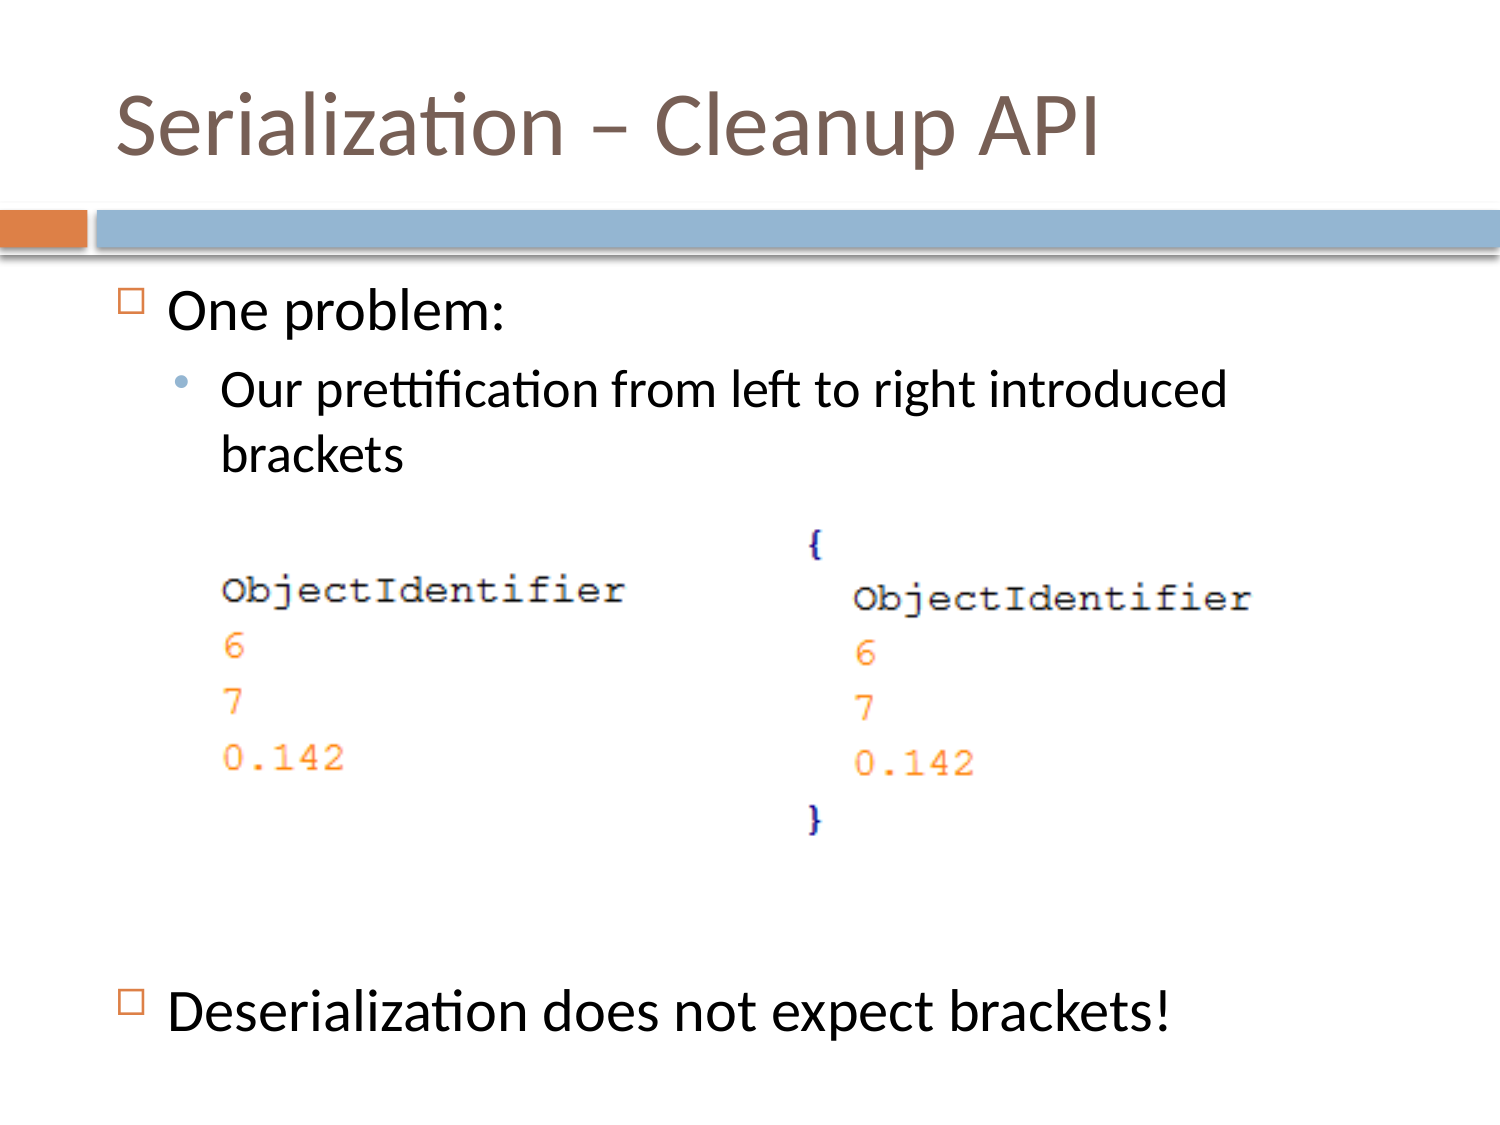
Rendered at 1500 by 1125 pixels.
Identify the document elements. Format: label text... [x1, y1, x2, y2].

list One problem: Our prettification from left to right introduced brackets Deserialization does not expect brackets! [100, 262, 1438, 1000]
picture [219, 567, 638, 796]
picture [808, 517, 1259, 846]
title Serialization – Cleanup API [100, 37, 1438, 200]
